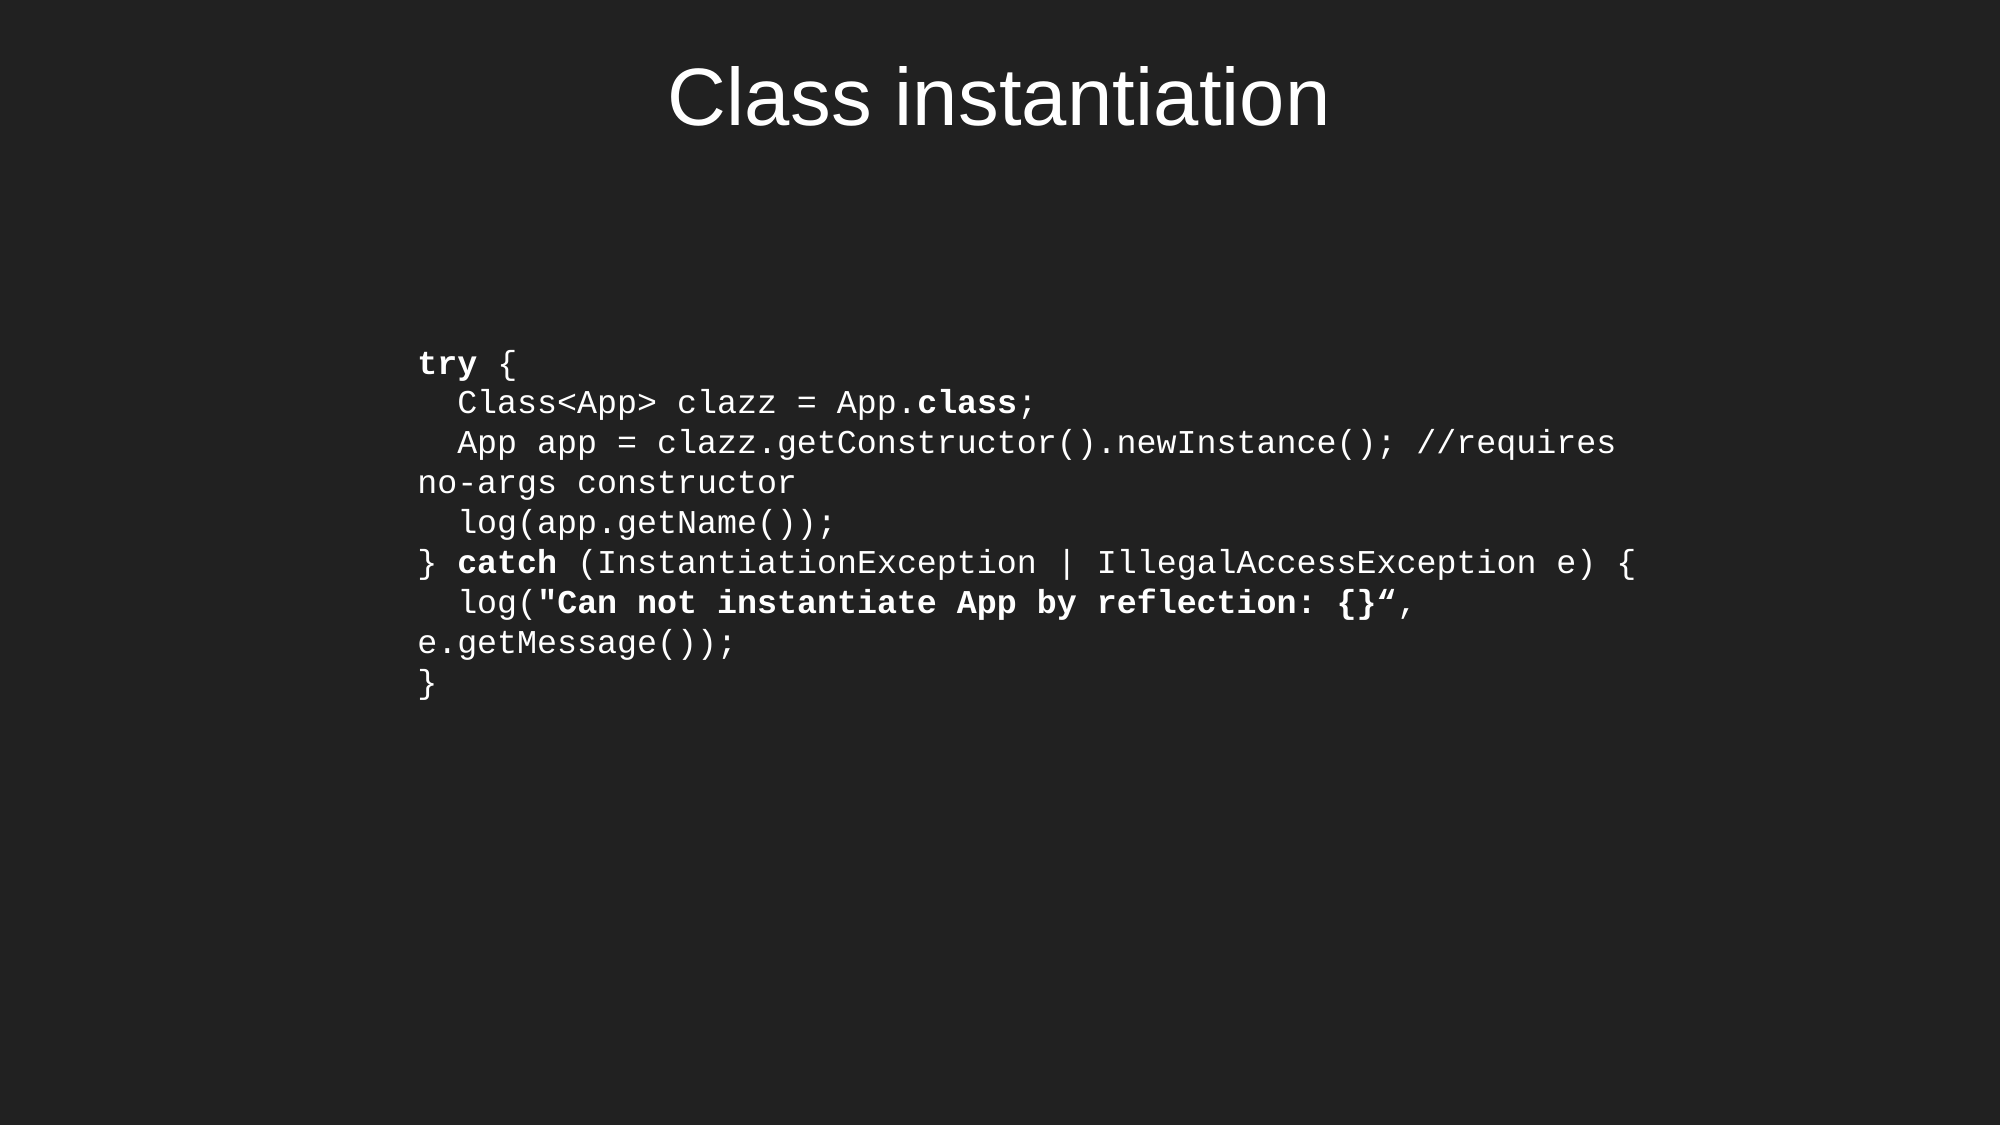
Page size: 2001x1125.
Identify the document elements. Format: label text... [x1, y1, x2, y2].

text_box try { Class<App> clazz = App.class; App app = clazz.getConstructor().newInstance(); //requires no-args constructor log(app.getName()); } catch (InstantiationException | IllegalAccessException e) { log("Can not instantiate App by reflection: {}“, e.getMessage()); } [402, 325, 1684, 909]
title Class instantiation [68, 28, 1932, 157]
